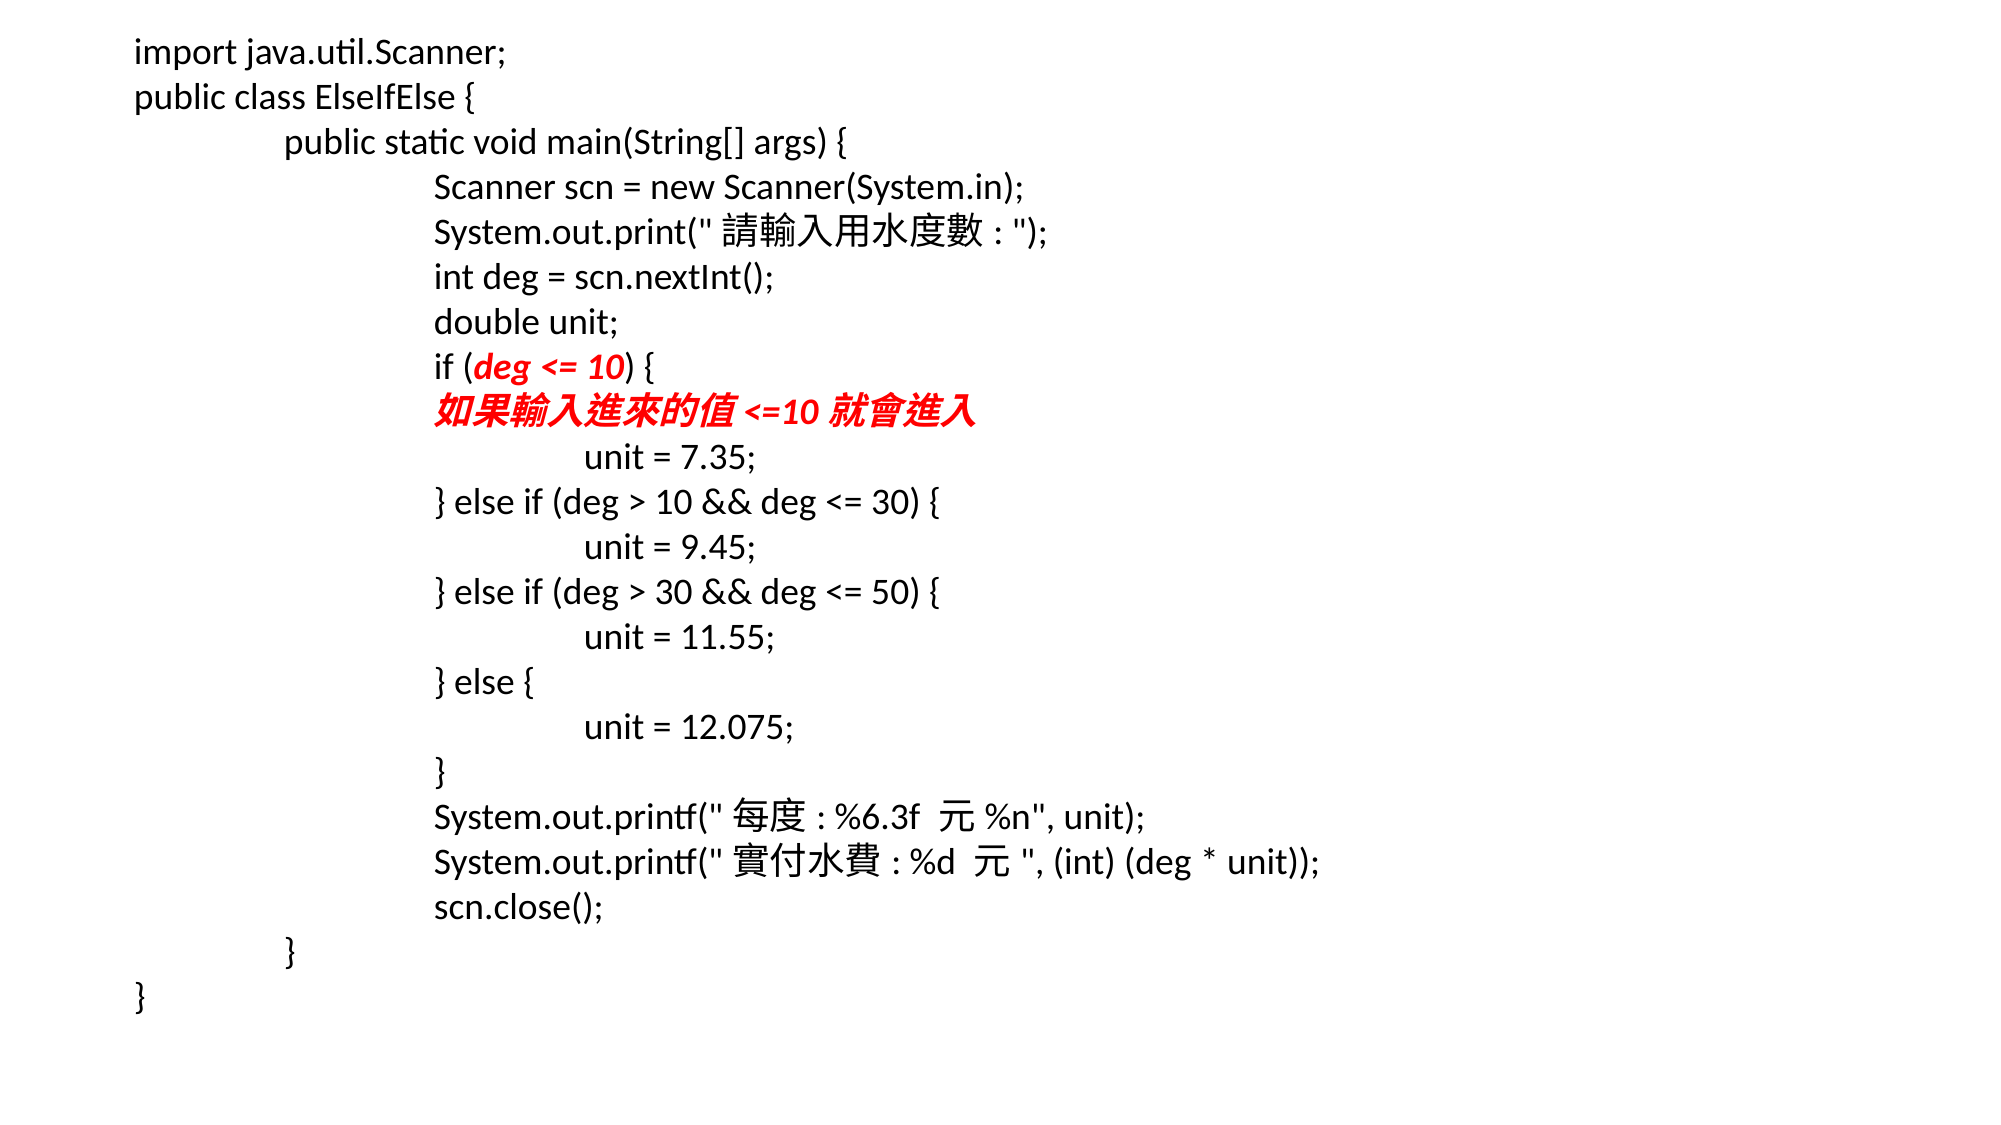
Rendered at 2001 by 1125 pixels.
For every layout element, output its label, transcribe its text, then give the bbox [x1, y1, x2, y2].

text_box import java.util.Scanner; public class ElseIfElse { public static void main(String[] args) { Scanner scn = new Scanner(System.in); System.out.print("請輸入用水度數: "); int deg = scn.nextInt(); double unit; if (deg <= 10) { 如果輸入進來的值<=10就會進入 unit = 7.35; } else if (deg > 10 && deg <= 30) { unit = 9.45; } else if (deg > 30 && deg <= 50) { unit = 11.55; } else { unit = 12.075; } System.out.printf("每度: %6.3f 元%n", unit); System.out.printf("實付水費: %d 元", (int) (deg * unit)); scn.close(); } } [119, 19, 1852, 1024]
